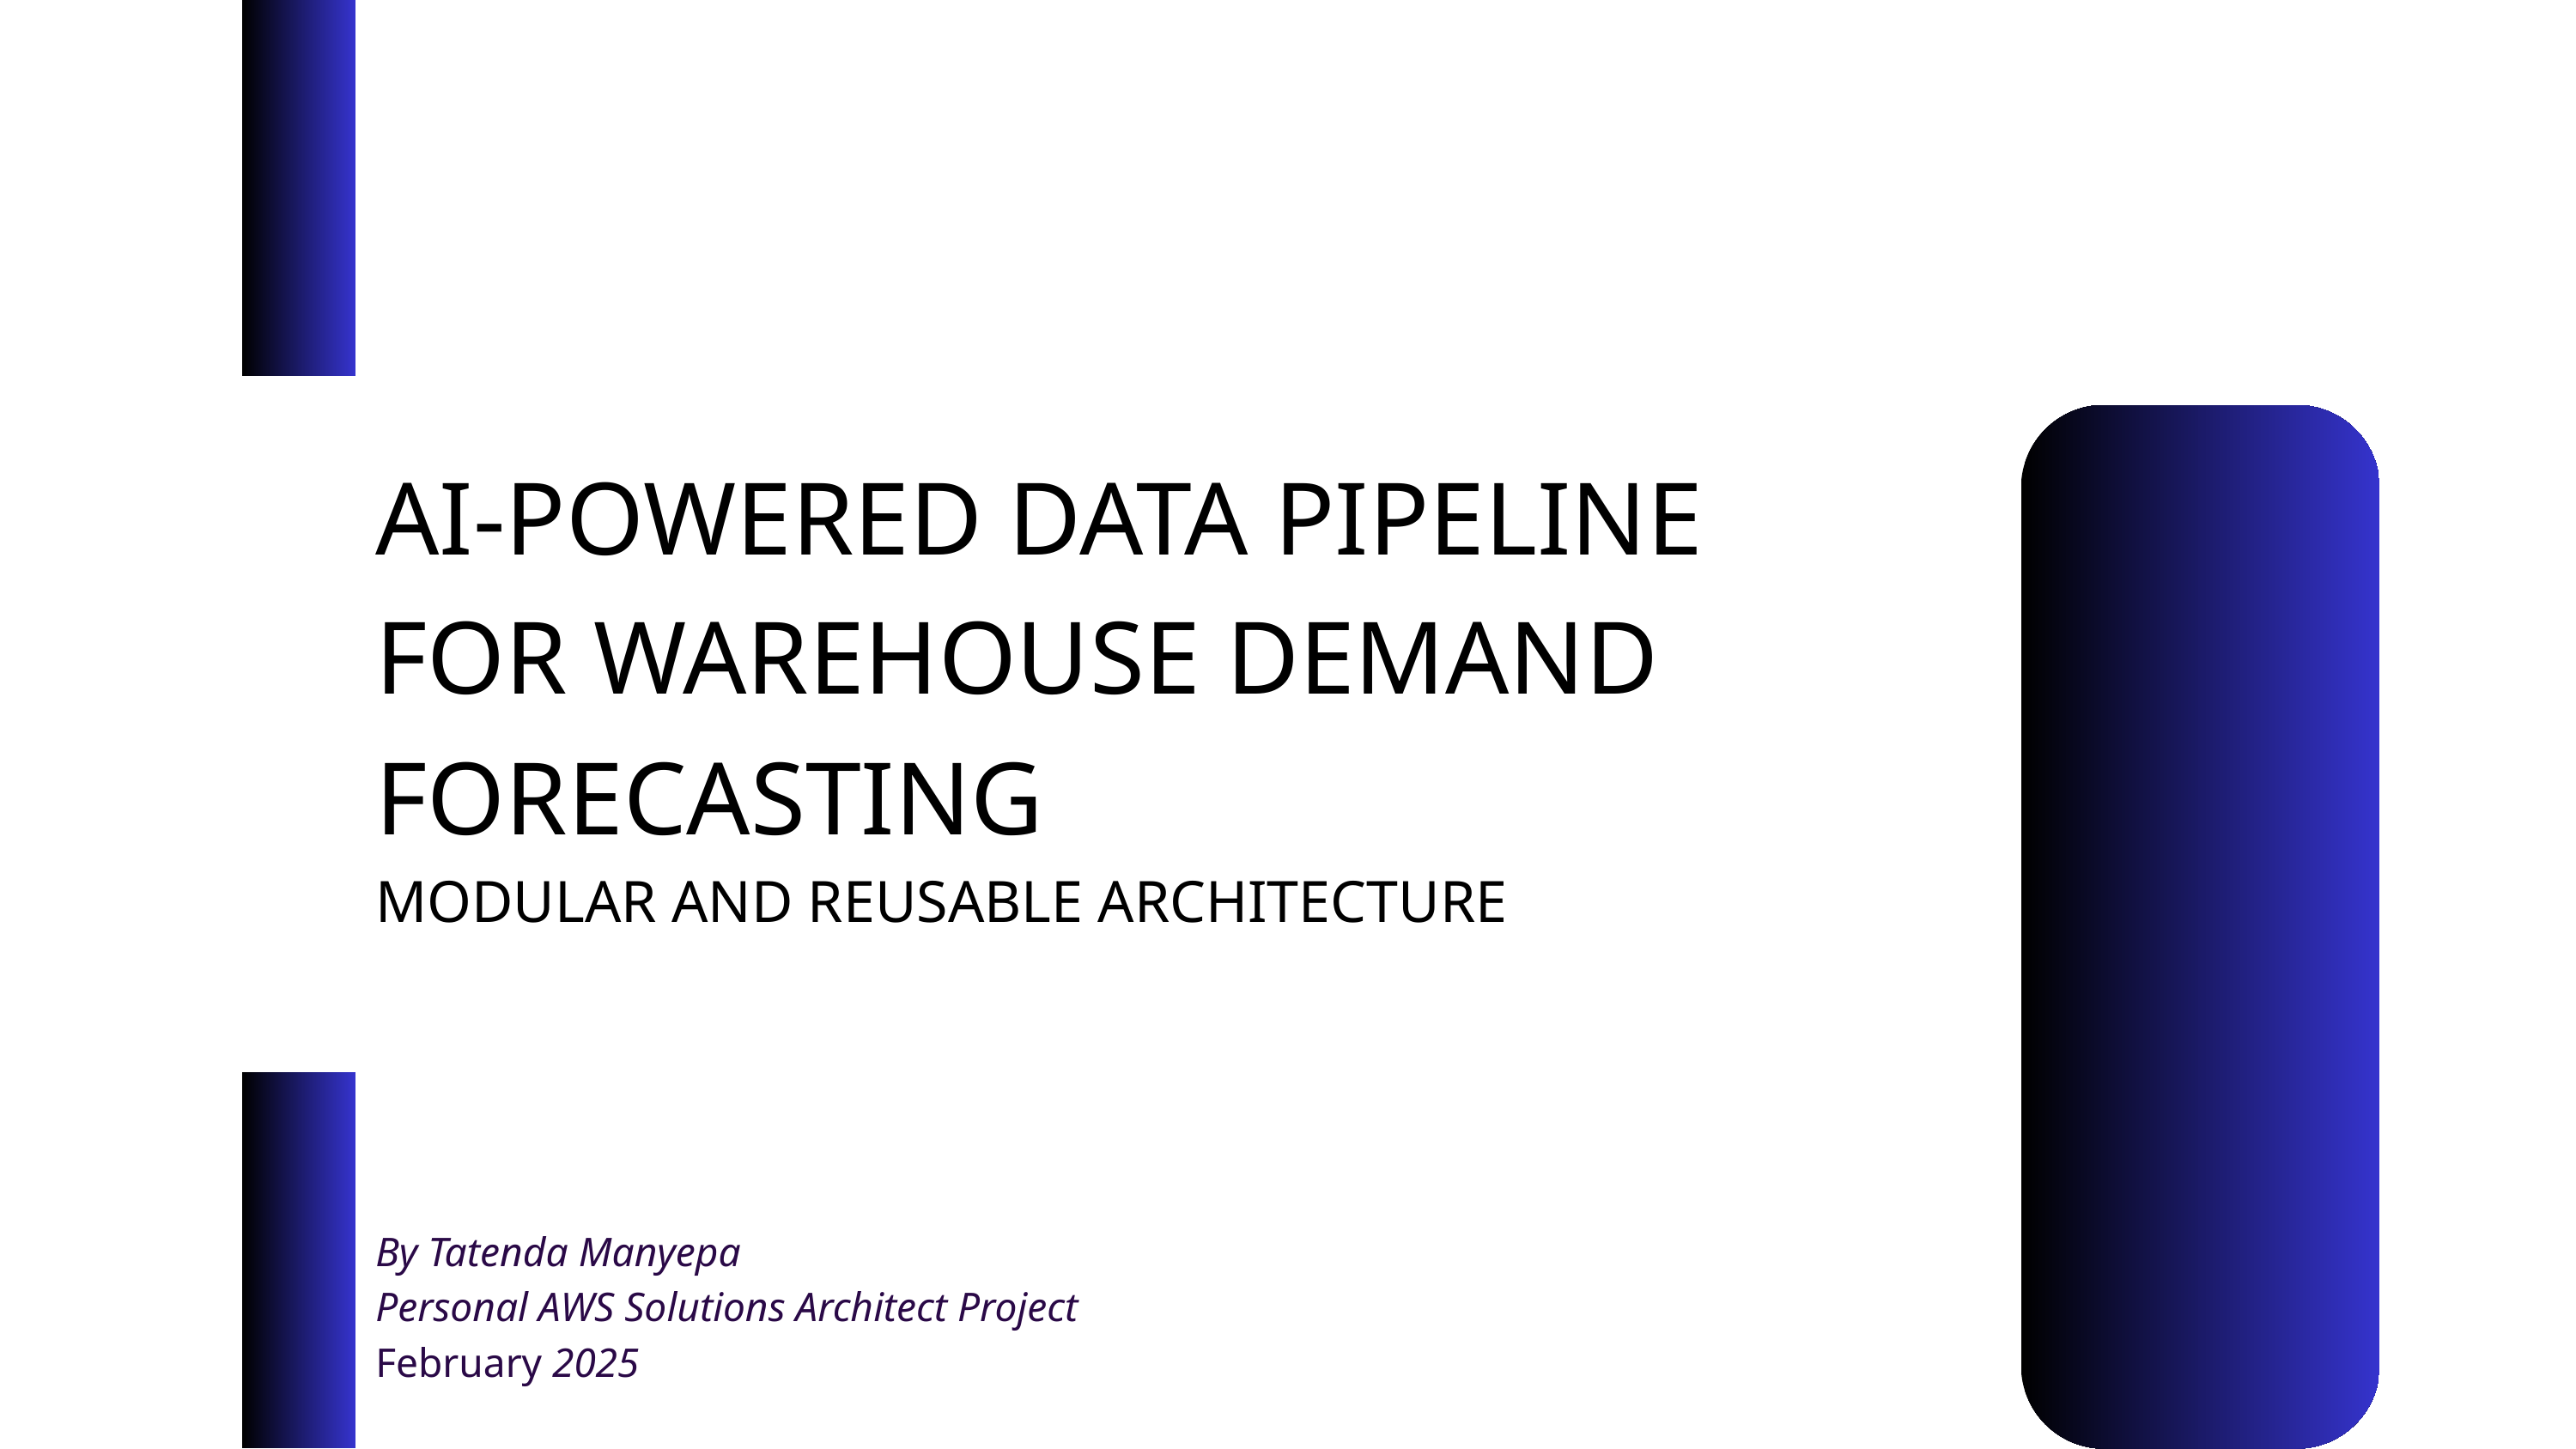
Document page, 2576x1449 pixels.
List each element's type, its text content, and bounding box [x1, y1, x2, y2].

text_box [2020, 404, 2380, 1449]
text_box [241, 0, 356, 377]
text_box AI-POWERED DATA PIPELINE FOR WAREHOUSE DEMAND FORECASTING MODULAR AND REUSABLE ARCHITECTURE [375, 434, 1878, 1016]
text_box By Tatenda Manyepa Personal AWS Solutions Architect Project February 2025 [375, 1163, 1419, 1449]
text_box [241, 1071, 356, 1449]
